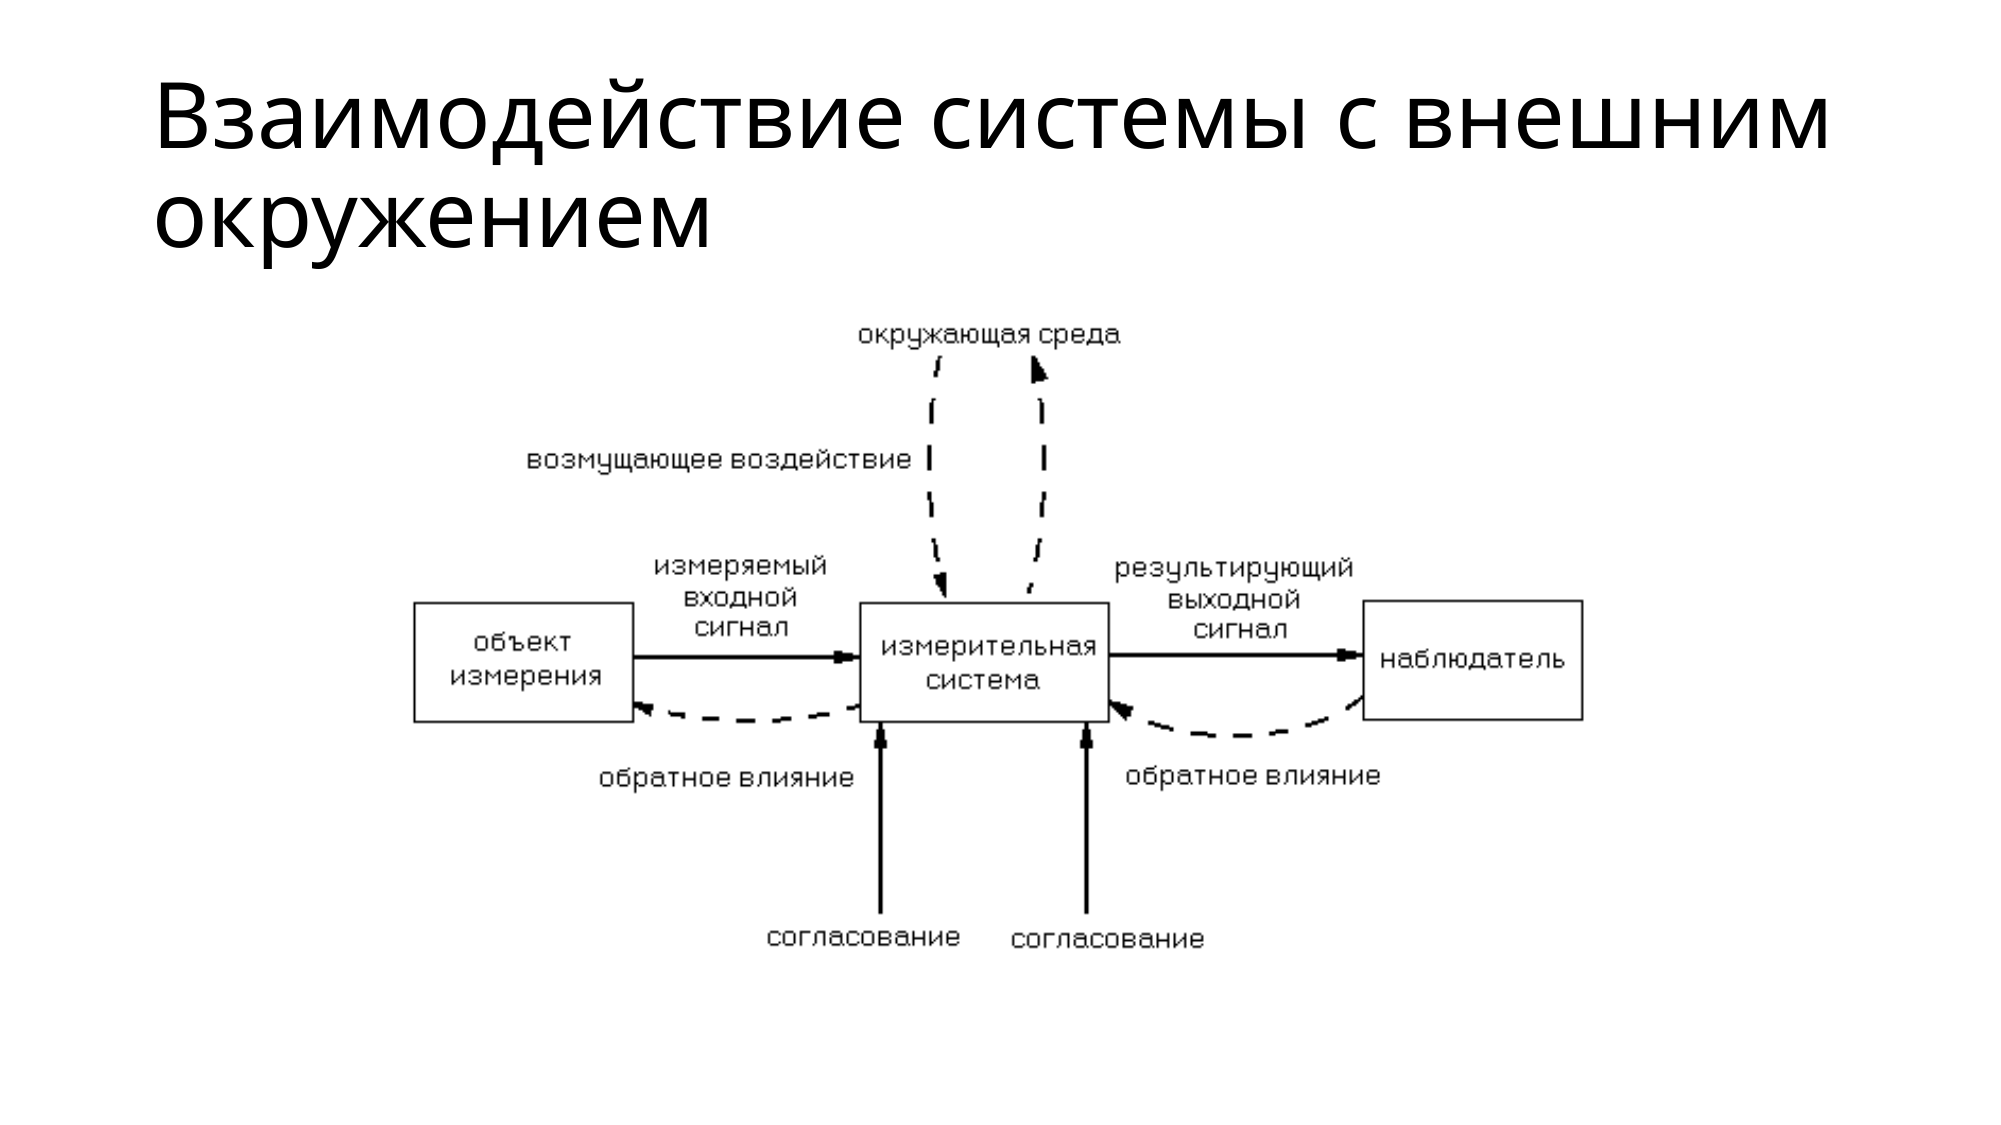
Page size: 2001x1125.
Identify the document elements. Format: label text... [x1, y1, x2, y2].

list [397, 314, 1603, 977]
title Взаимодействие системы с внешним окружением [137, 59, 1863, 278]
